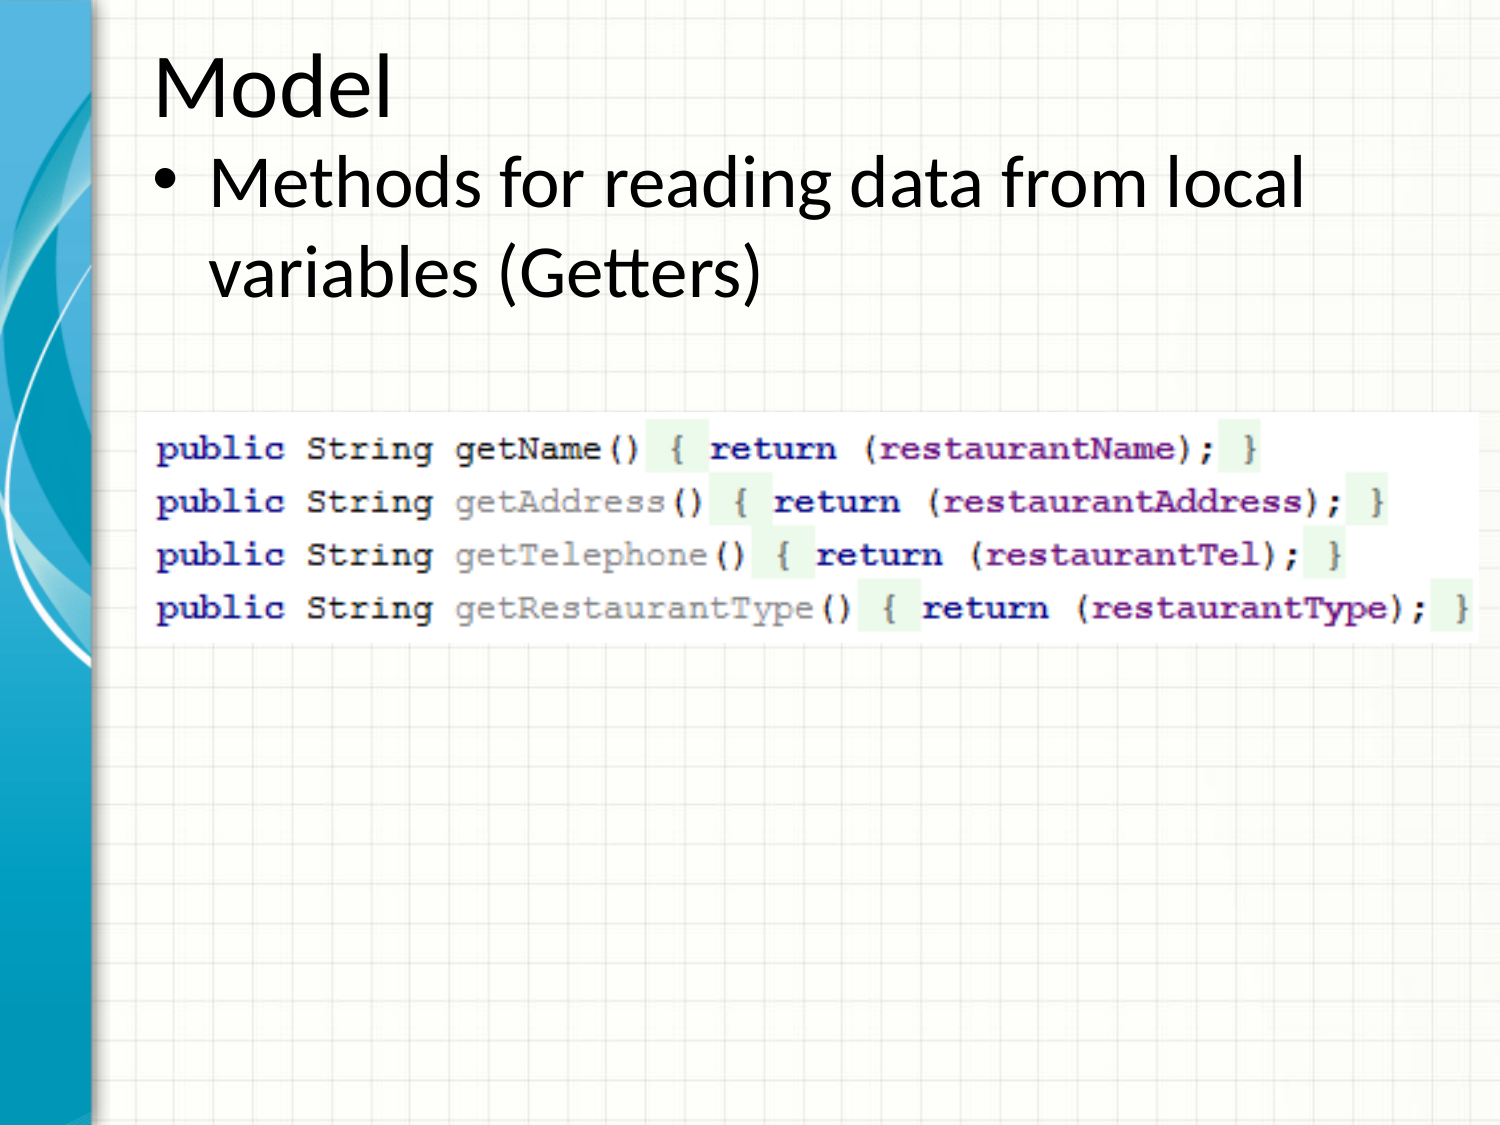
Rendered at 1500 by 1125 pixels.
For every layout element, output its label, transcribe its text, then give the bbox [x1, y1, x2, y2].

list Methods for reading data from local variables (Getters) [137, 150, 1450, 350]
picture [0, 0, 1500, 1125]
title Model [137, 12, 1463, 150]
